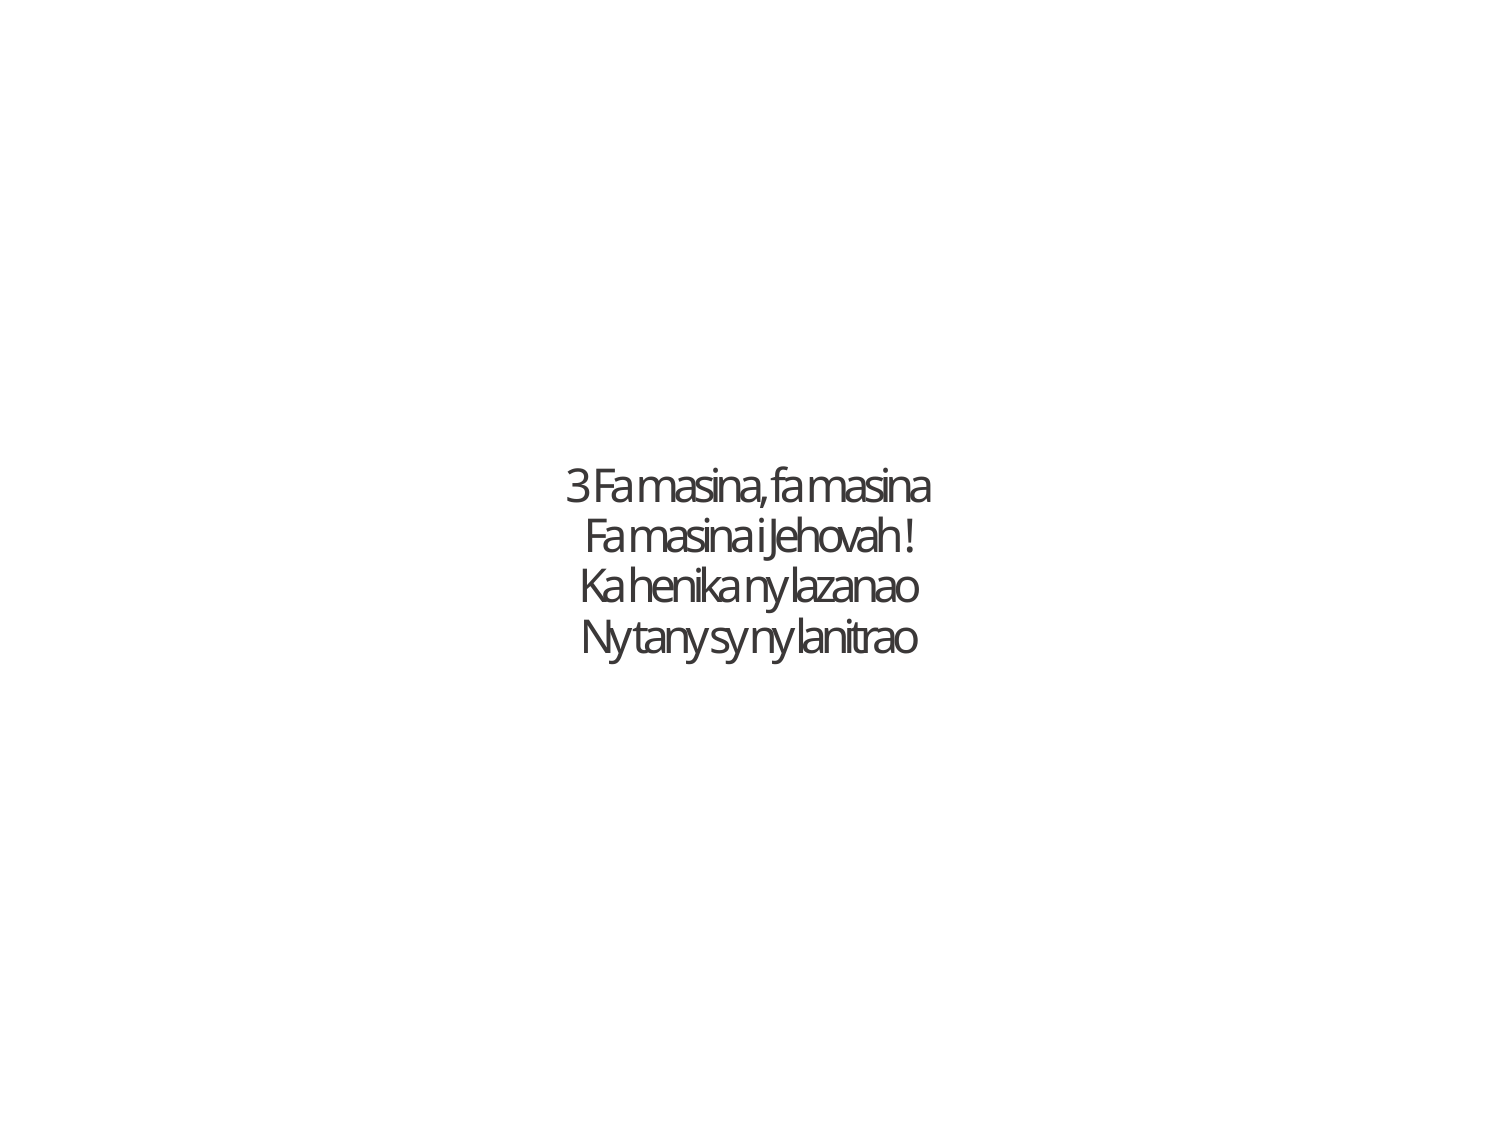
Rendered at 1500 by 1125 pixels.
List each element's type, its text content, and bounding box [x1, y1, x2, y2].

title 3 Fa masina, fa masina Fa masina i Jehovah ! Ka henika ny lazanao Ny tany sy ny lanitrao [5, 453, 1495, 672]
